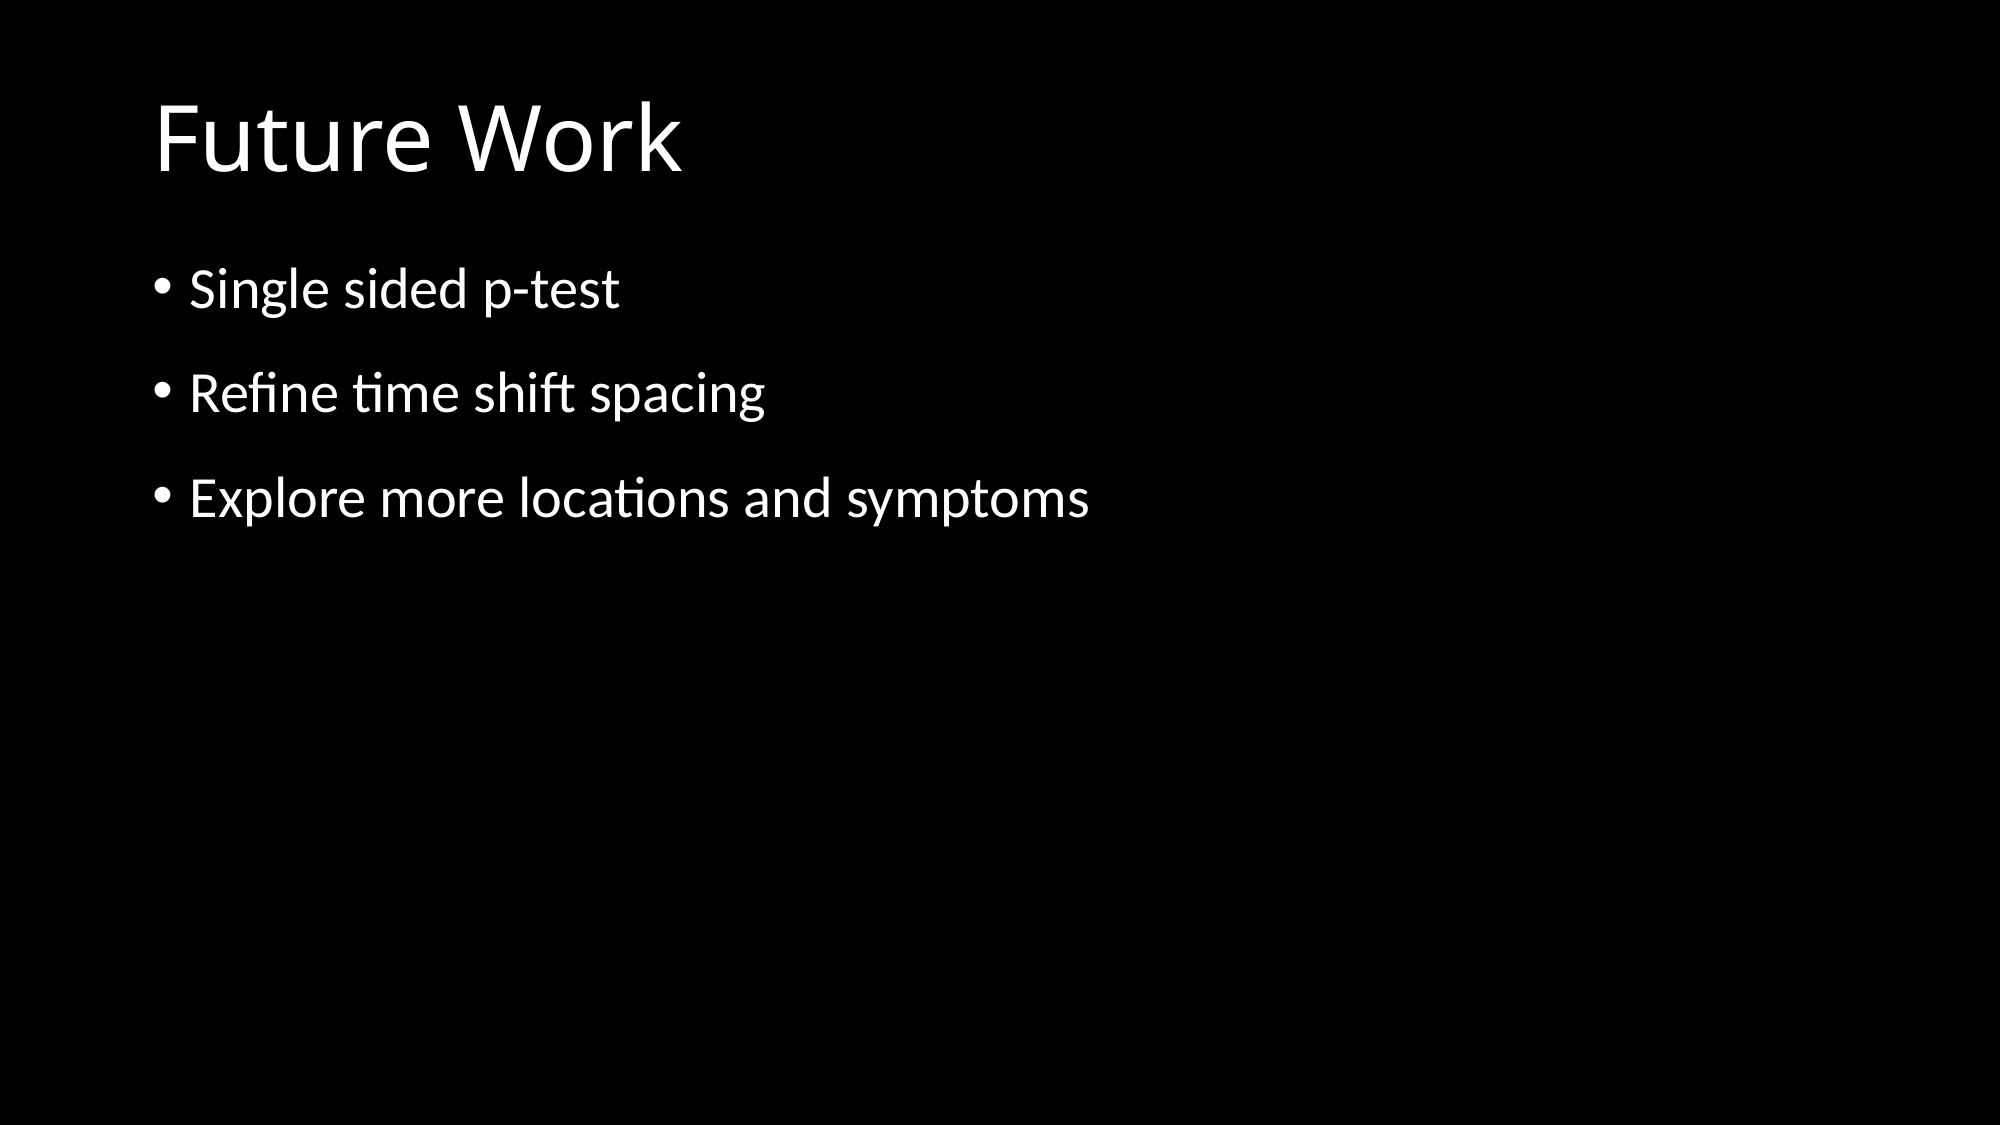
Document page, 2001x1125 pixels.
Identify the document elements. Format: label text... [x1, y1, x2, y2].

title Future Work [137, 33, 1863, 228]
list Single sided p-test Refine time shift spacing Explore more locations and symptoms [137, 228, 2000, 1125]
